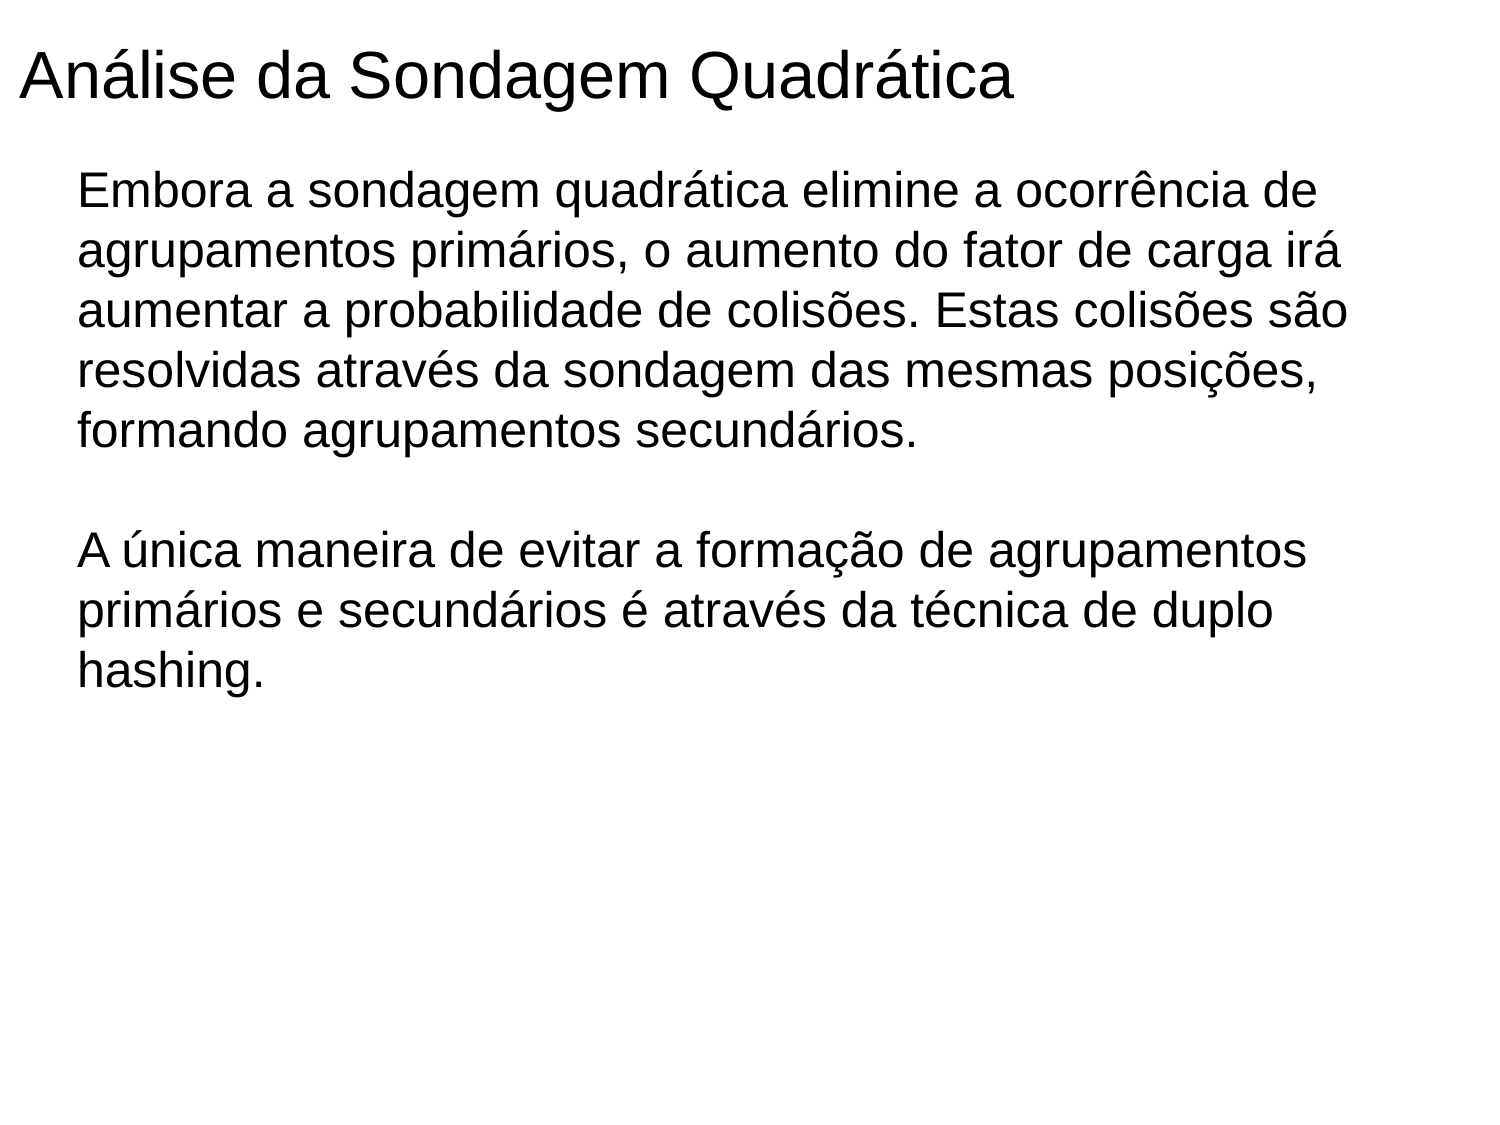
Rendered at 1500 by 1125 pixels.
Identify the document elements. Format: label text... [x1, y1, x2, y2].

text_box Embora a sondagem quadrática elimine a ocorrência de agrupamentos primários, o aumento do fator de carga irá aumentar a probabilidade de colisões. Estas colisões são resolvidas através da sondagem das mesmas posições, formando agrupamentos secundários. A única maneira de evitar a formação de agrupamentos primários e secundários é através da técnica de duplo hashing. [62, 149, 1413, 765]
text_box Análise da Sondagem Quadrática [4, 24, 1031, 120]
